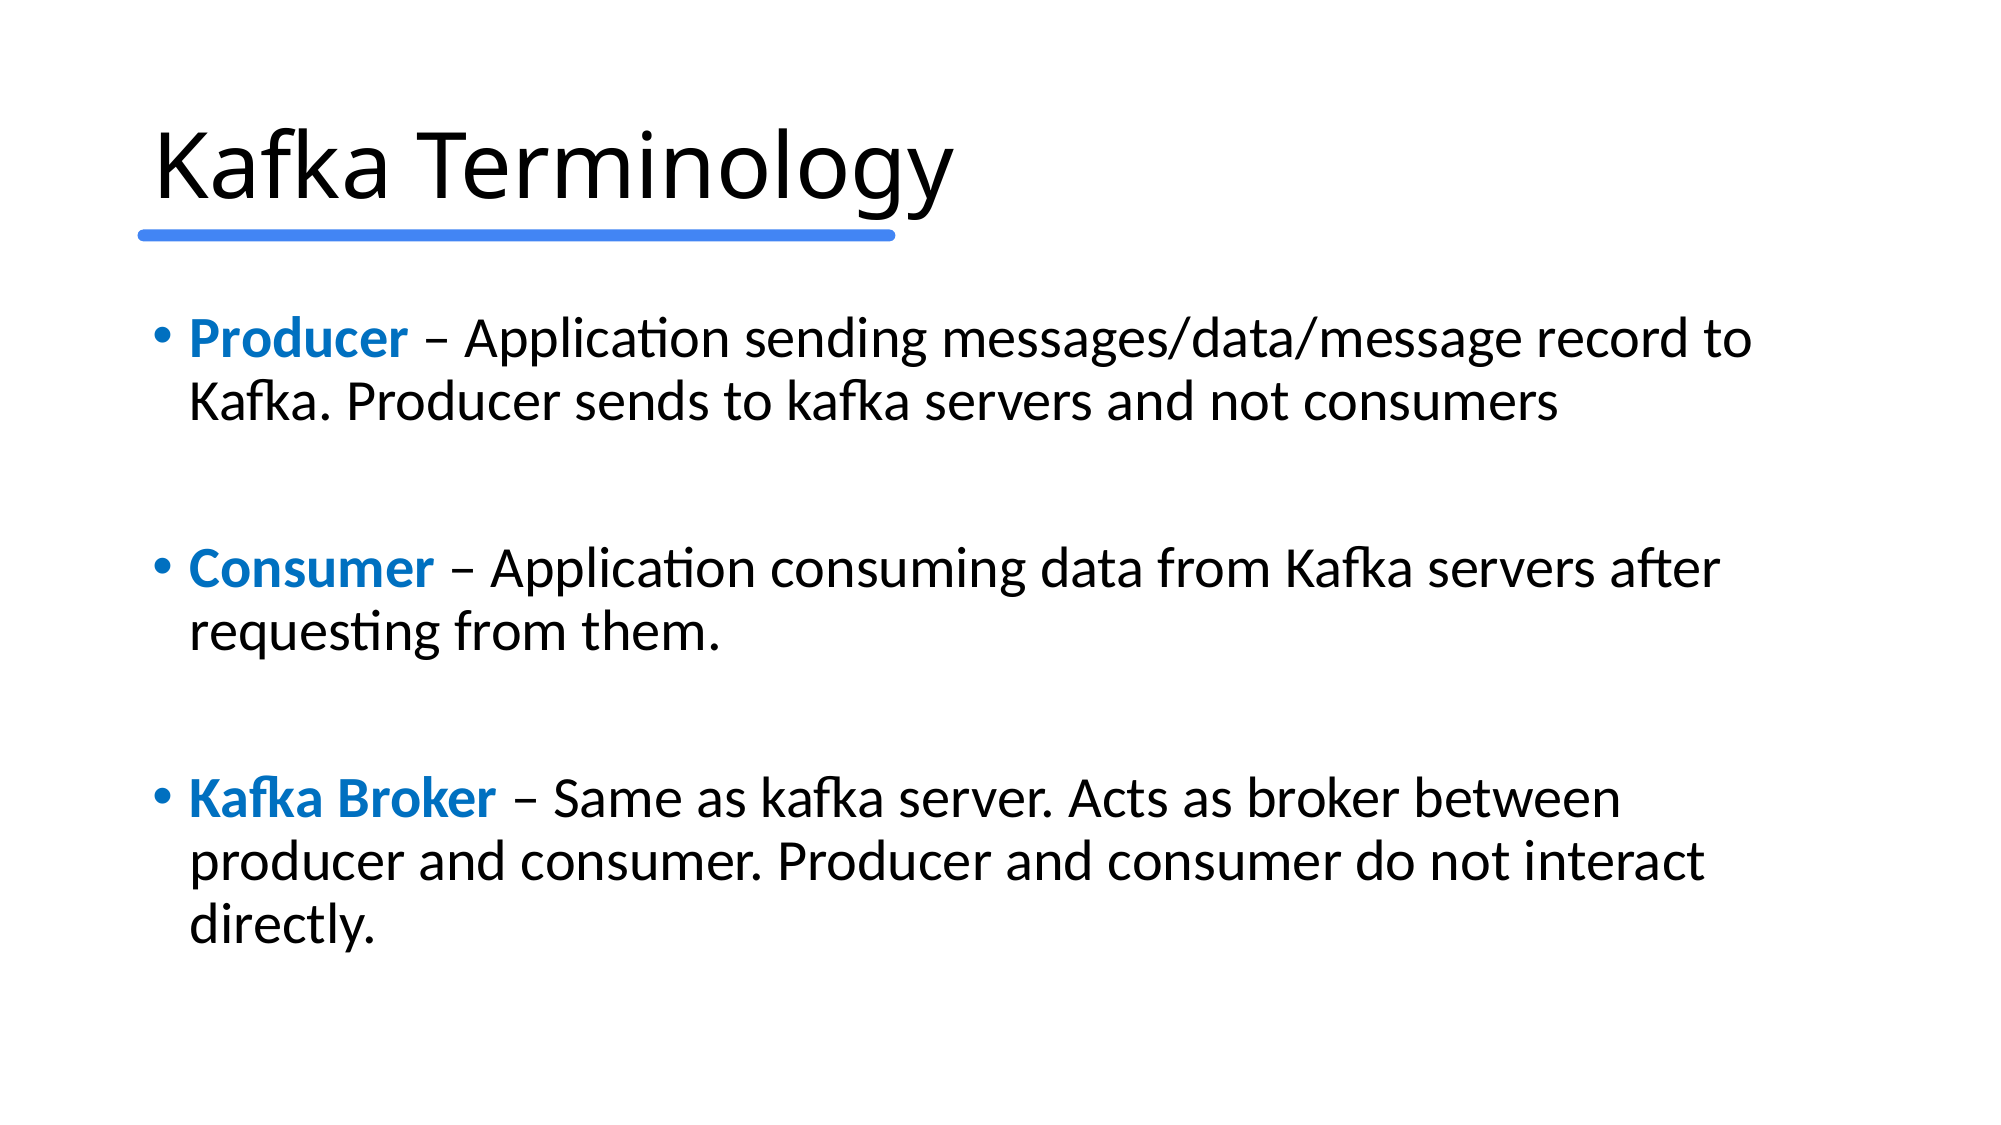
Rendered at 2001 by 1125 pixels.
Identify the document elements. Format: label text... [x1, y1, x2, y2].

list Producer – Application sending messages/data/message record to Kafka. Producer sends to kafka servers and not consumers Consumer – Application consuming data from Kafka servers after requesting from them. Kafka Broker – Same as kafka server. Acts as broker between producer and consumer. Producer and consumer do not interact directly. [137, 299, 1863, 1014]
text_box [137, 229, 896, 242]
title Kafka Terminology [137, 59, 1863, 278]
